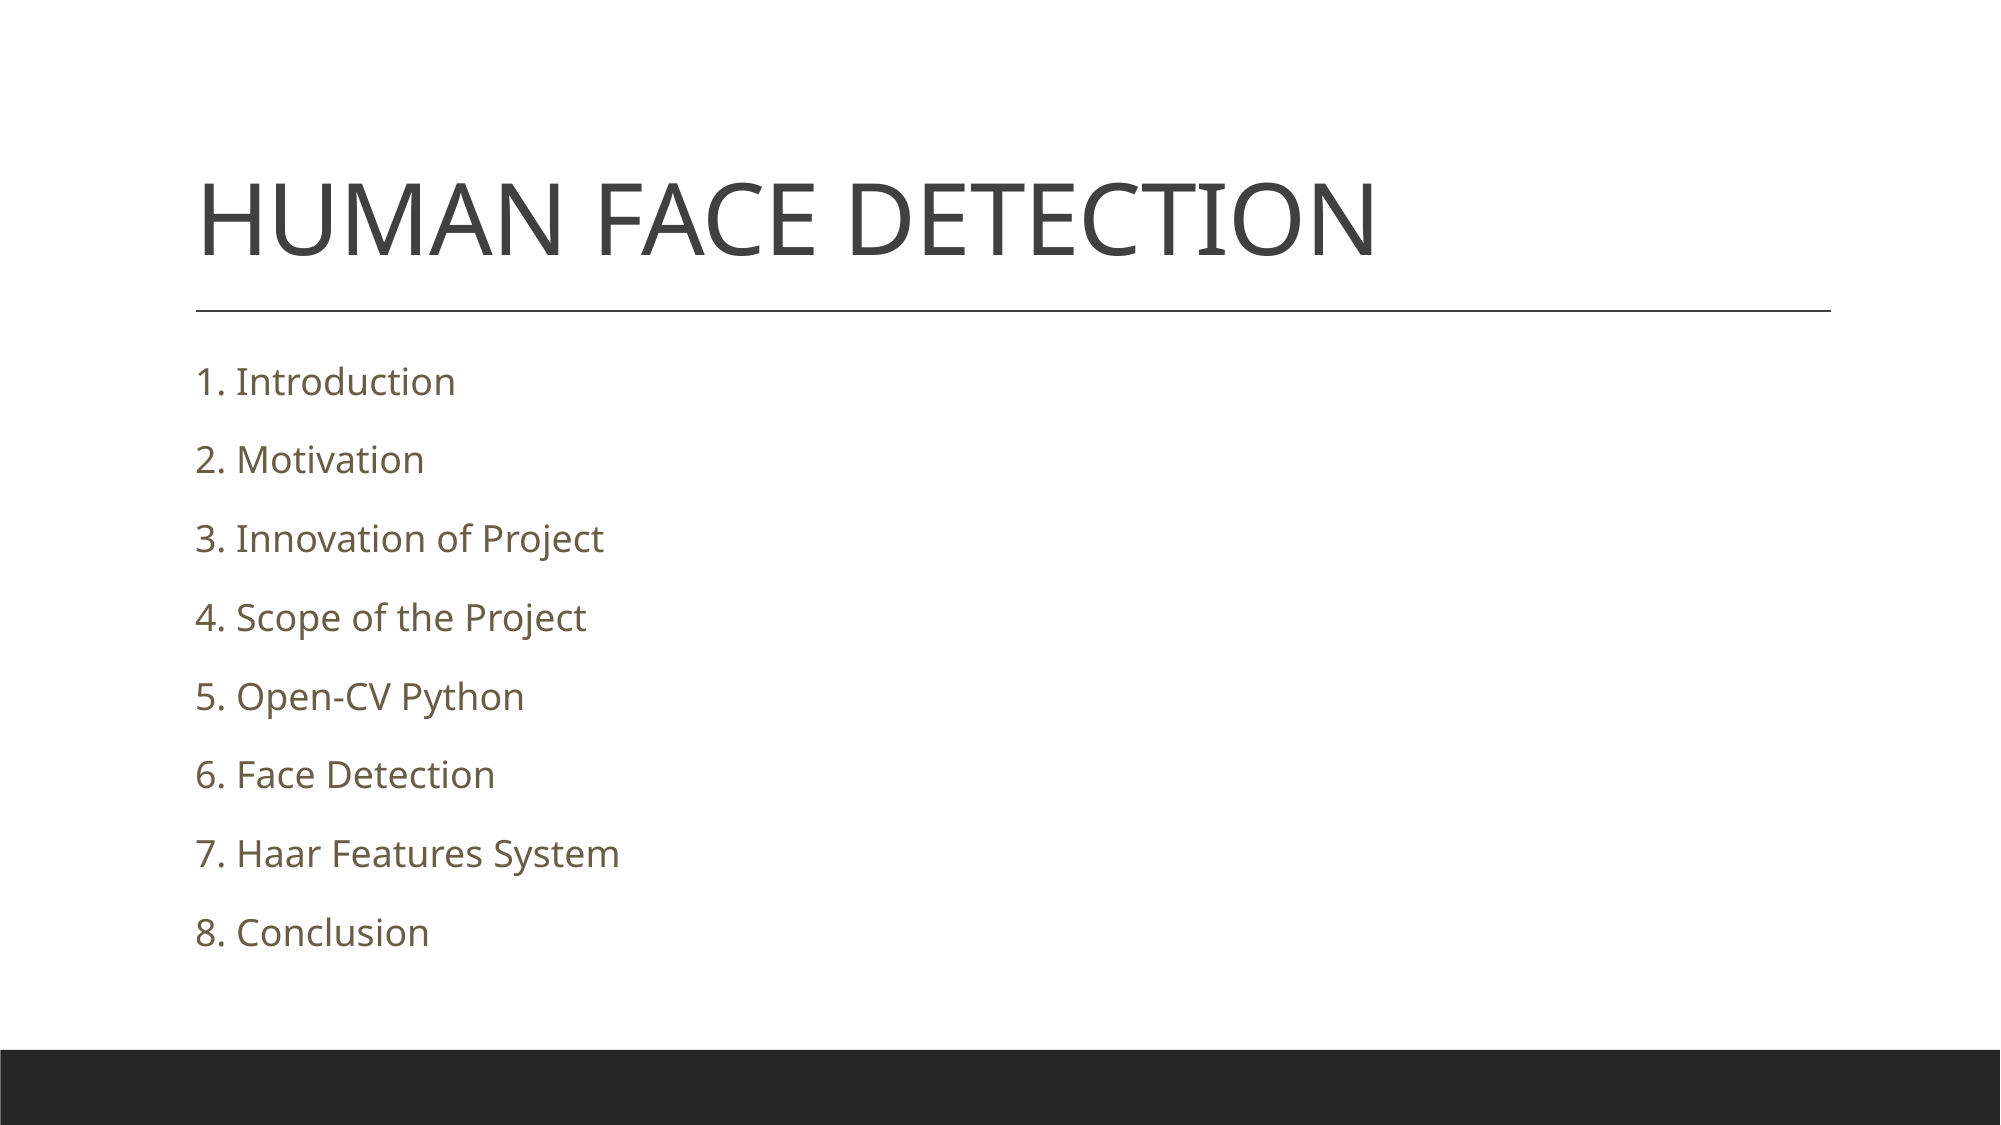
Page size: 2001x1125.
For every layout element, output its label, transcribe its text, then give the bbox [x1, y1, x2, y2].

list 1. Introduction 2. Motivation 3. Innovation of Project 4. Scope of the Project 5. Open-CV Python 6. Face Detection 7. Haar Features System 8. Conclusion [180, 345, 1830, 963]
title HUMAN FACE DETECTION [180, 47, 1830, 285]
